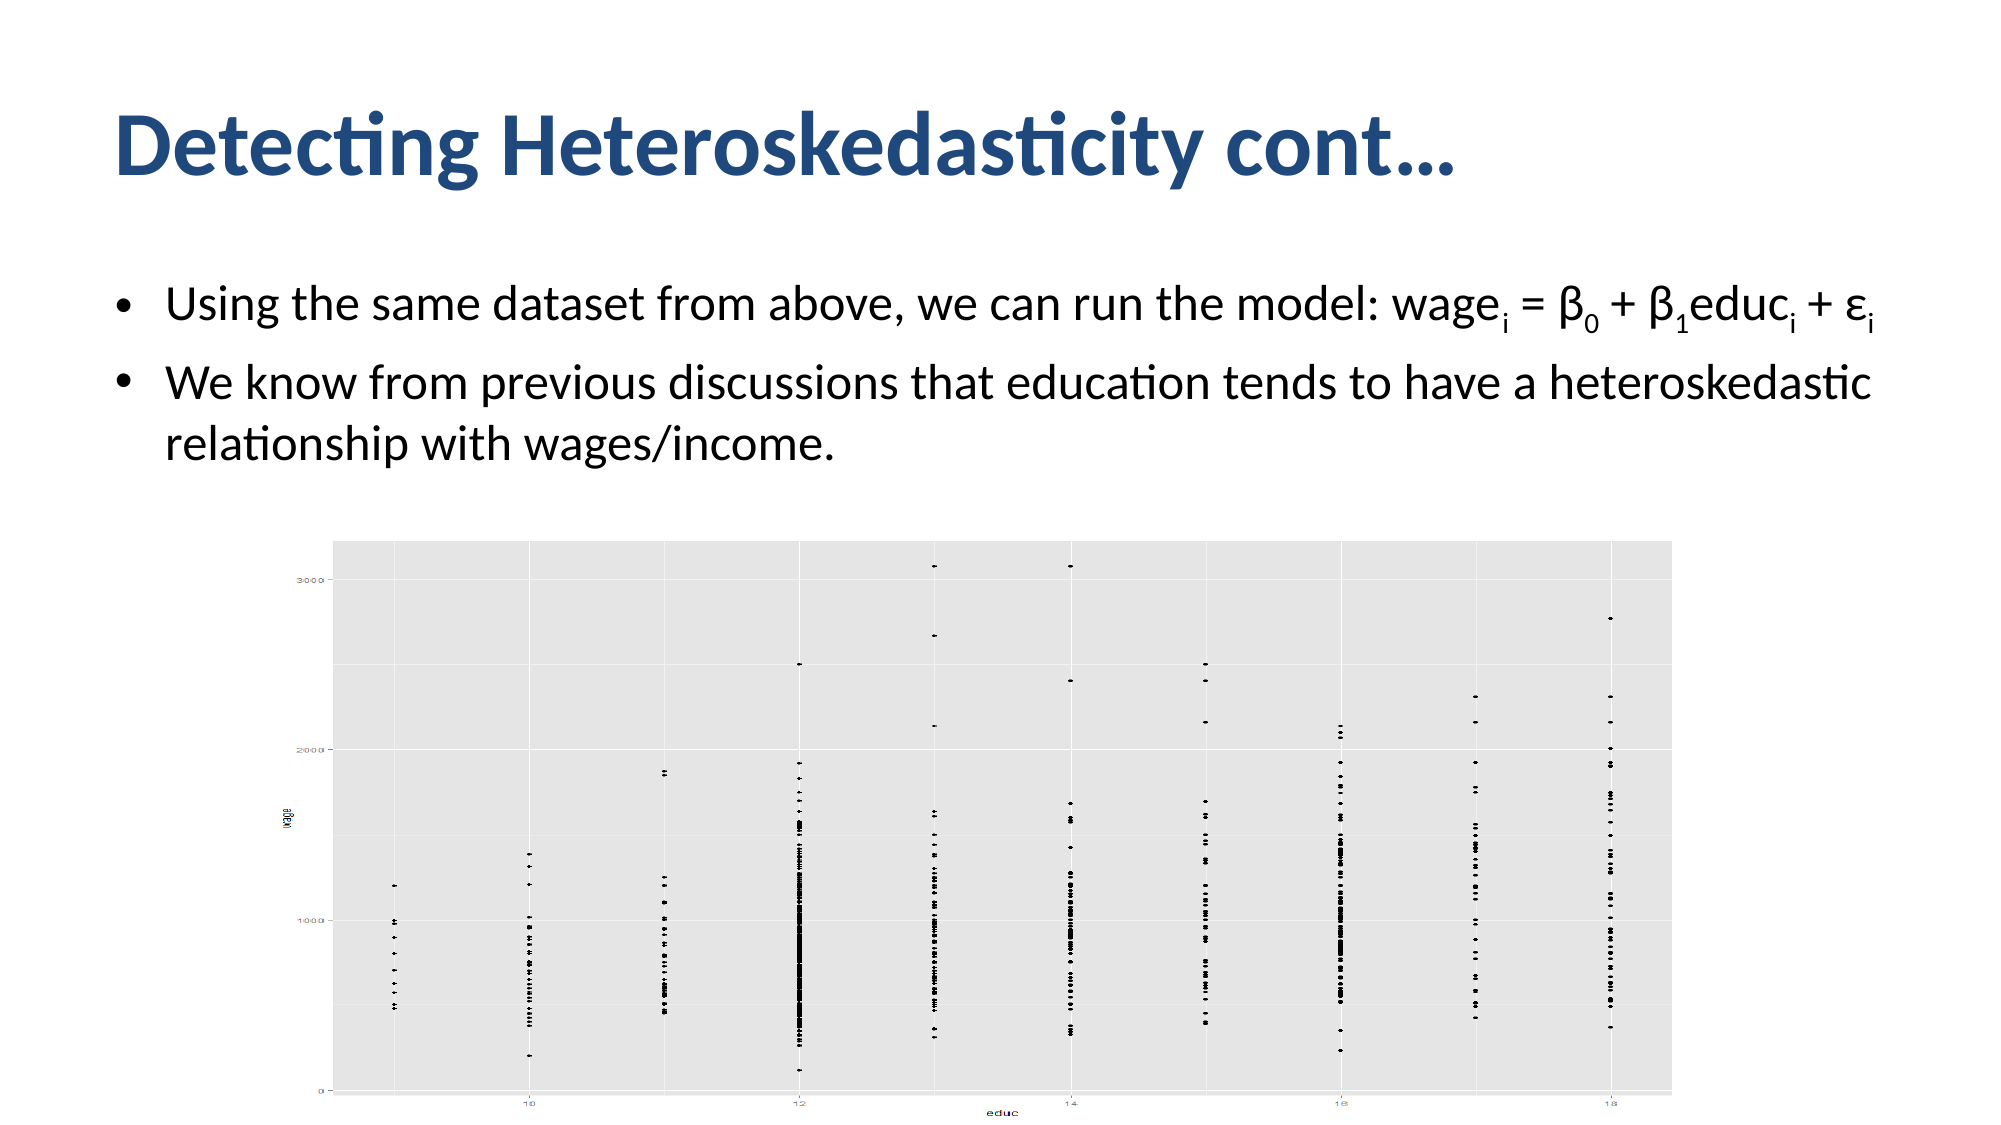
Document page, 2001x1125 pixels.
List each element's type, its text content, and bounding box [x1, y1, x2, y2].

title Detecting Heteroskedasticity cont… [99, 45, 1900, 233]
picture [262, 527, 1696, 1125]
list Using the same dataset from above, we can run the model: wagei = β0 + β1educi + εi We know from previous discussions that education tends to have a heteroskedastic relationship with wages/income. [99, 262, 1900, 525]
